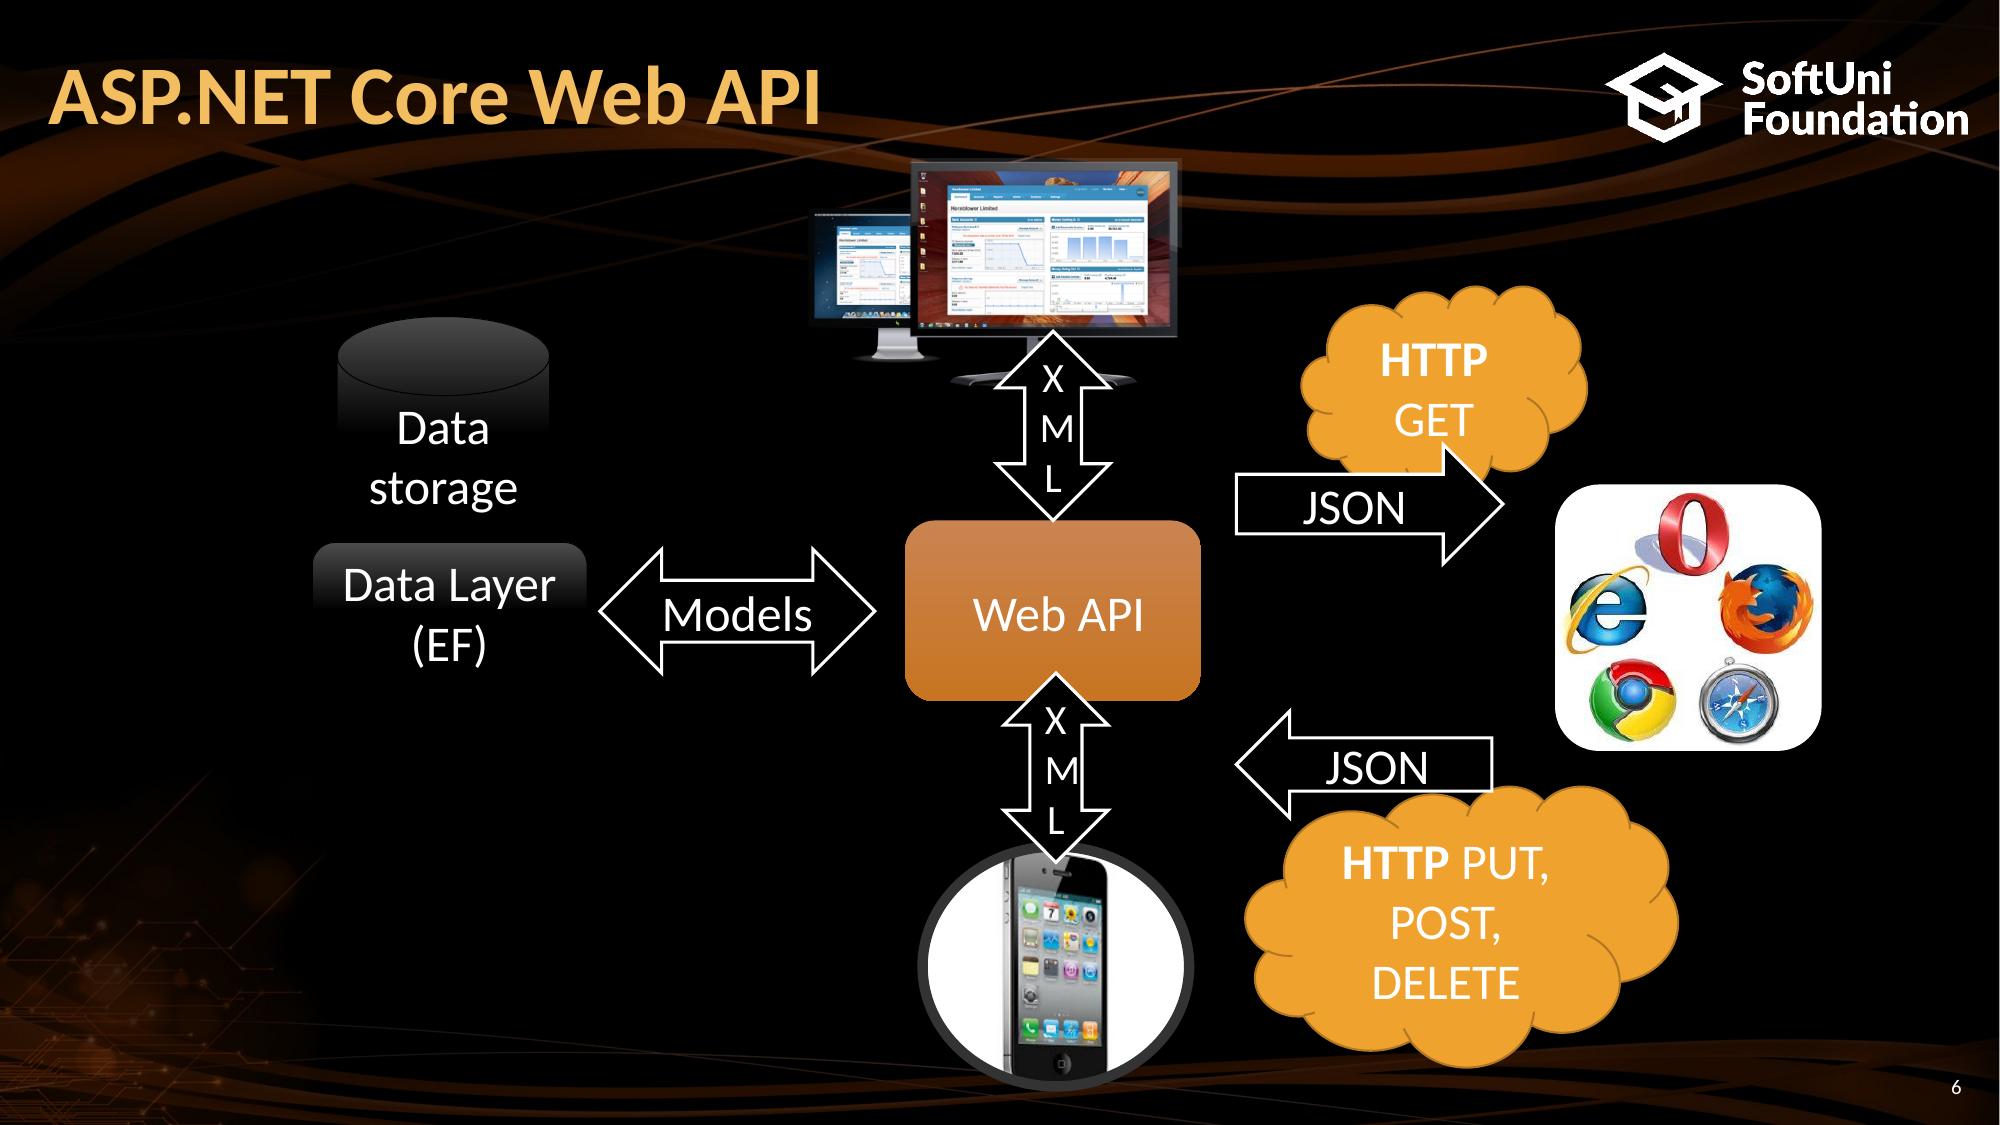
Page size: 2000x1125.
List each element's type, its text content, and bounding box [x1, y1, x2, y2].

text_box HTTP GET [1300, 285, 1589, 482]
text_box JSON [1234, 707, 1494, 822]
text_box Data Layer (EF) [311, 541, 588, 681]
text_box XML [992, 399, 1114, 523]
text_box Models [597, 545, 877, 677]
text_box JSON [1234, 440, 1506, 568]
text_box Data storage [336, 315, 551, 541]
text_box XML [1000, 670, 1112, 846]
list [1555, 484, 1822, 751]
text_box Web API [904, 520, 1202, 702]
picture [0, 0, 2000, 1125]
text_box HTTP PUT, POST, DELETE [1244, 785, 1680, 1069]
slide_number 6 [1897, 1070, 1968, 1103]
title ASP.NET Core Web API [30, 6, 1602, 189]
